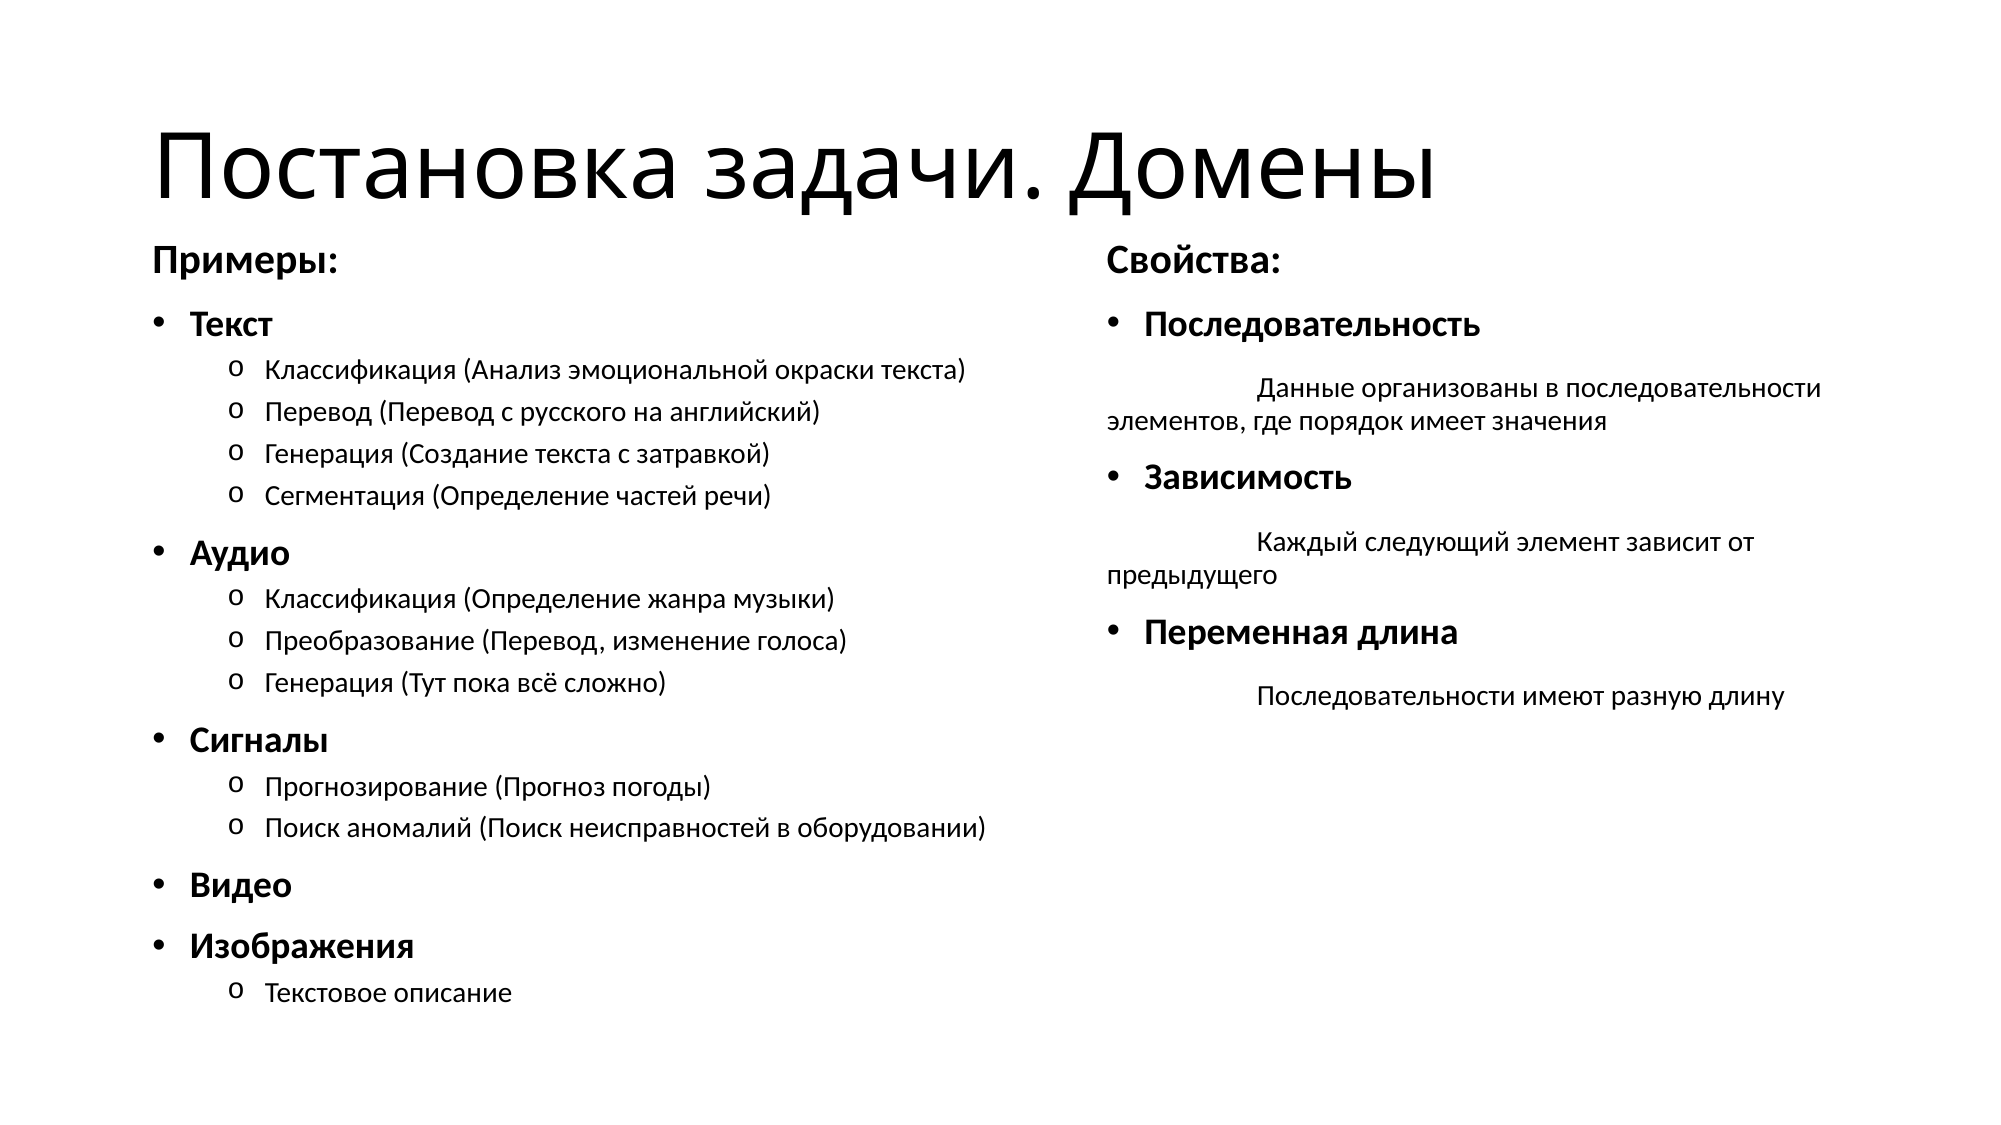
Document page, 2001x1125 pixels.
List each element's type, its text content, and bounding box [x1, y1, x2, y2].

title Постановка задачи. Домены [137, 59, 1863, 278]
text_box Свойства: Последовательность Данные организованы в последовательности элементов, где порядок имеет значения Зависимость Каждый следующий элемент зависит от предыдущего Переменная длина Последовательности имеют разную длину [1091, 230, 1925, 777]
list Примеры: Текст Классификация (Анализ эмоциональной окраски текста) Перевод (Перевод с русского на английский) Генерация (Создание текста с затравкой) Сегментация (Определение частей речи) Аудио Классификация (Определение жанра музыки) Преобразование (Перевод, изменение голоса) Генерация (Тут пока всё сложно) Сигналы Прогнозирование (Прогноз погоды) Поиск аномалий (Поиск неисправностей в оборудовании) Видео Изображения Текстовое описание [137, 230, 1054, 1066]
